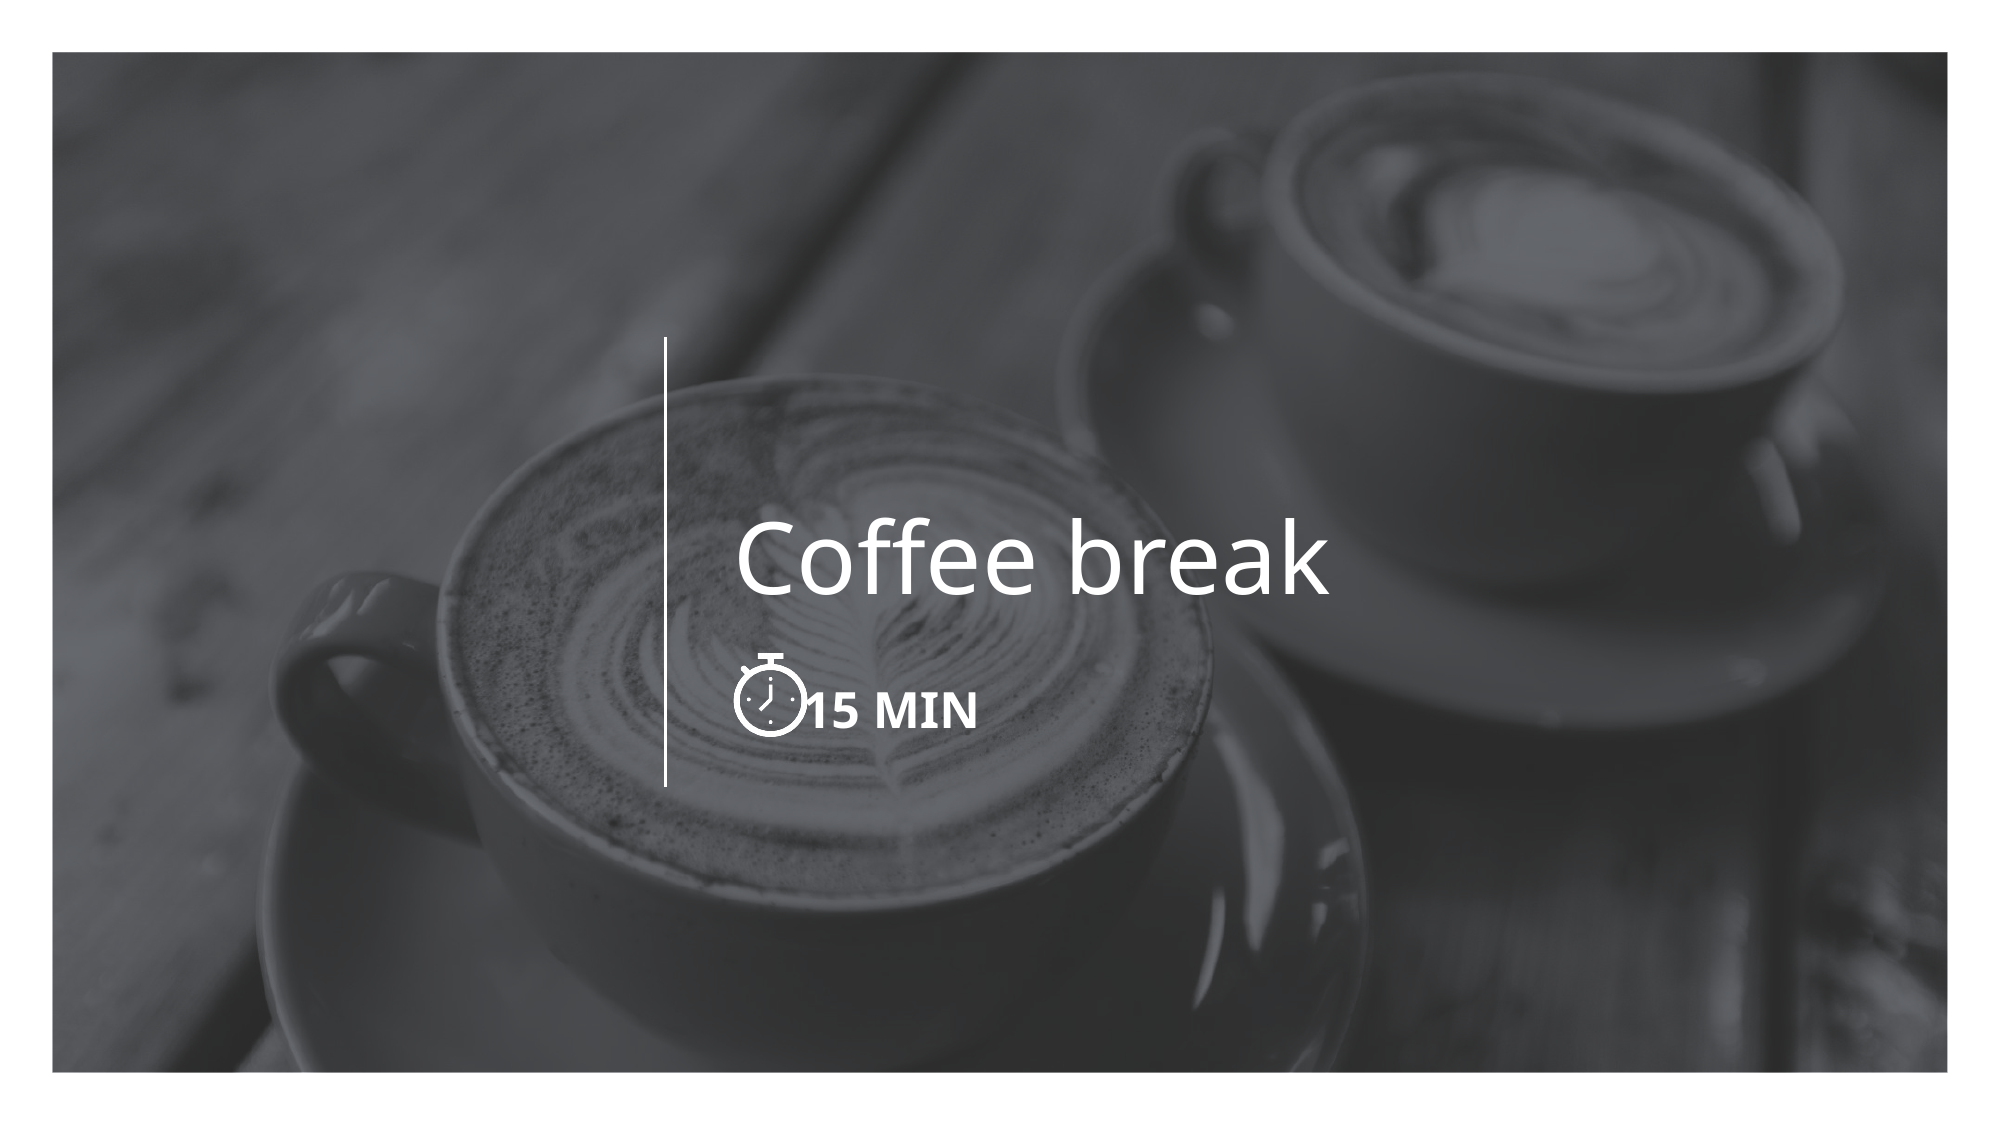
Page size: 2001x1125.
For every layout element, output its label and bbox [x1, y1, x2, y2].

picture [52, 52, 1948, 1073]
